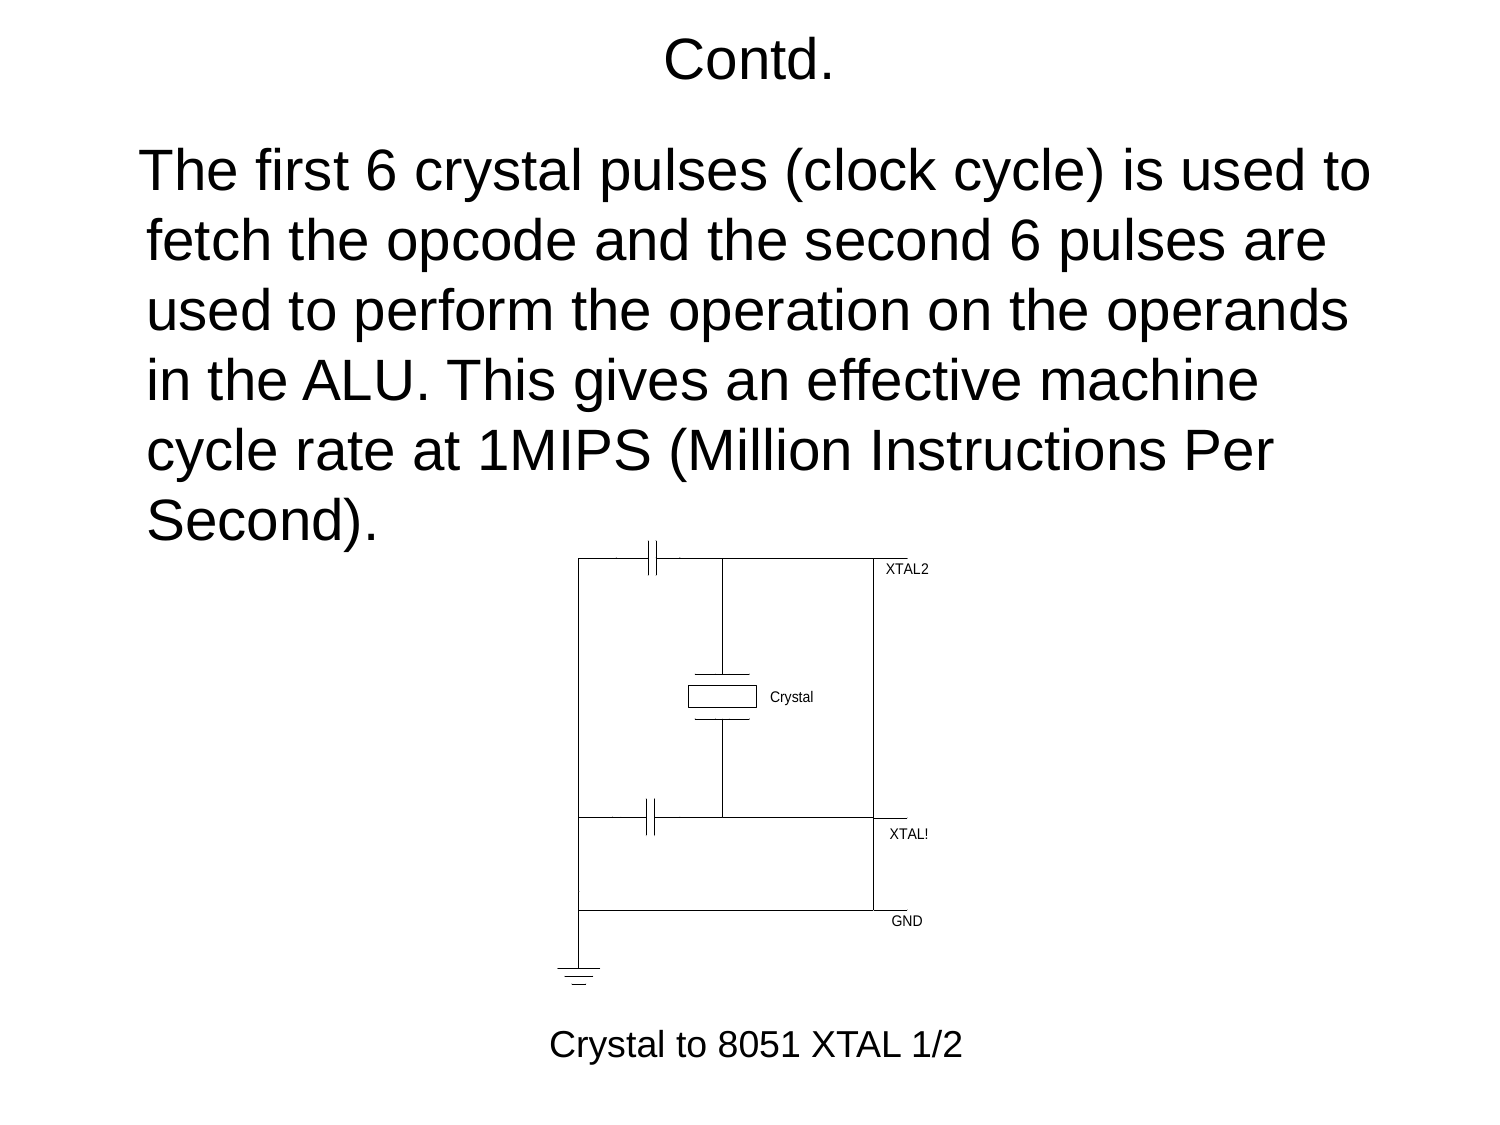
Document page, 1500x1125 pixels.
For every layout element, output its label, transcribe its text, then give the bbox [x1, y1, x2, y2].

list The first 6 crystal pulses (clock cycle) is used to fetch the opcode and the second 6 pulses are used to perform the operation on the operands in the ALU. This gives an effective machine cycle rate at 1MIPS (Million Instructions Per Second). [74, 381, 1426, 918]
text_box Crystal to 8051 XTAL 1/2 [512, 1012, 1000, 1073]
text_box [512, 537, 1001, 988]
title Contd. [74, 0, 1426, 113]
list The first 6 crystal pulses (clock cycle) is used to fetch the opcode and the second 6 pulses are used to perform the operation on the operands in the ALU. This gives an effective machine cycle rate at 1MIPS (Million Instructions Per Second). [74, 124, 1426, 380]
